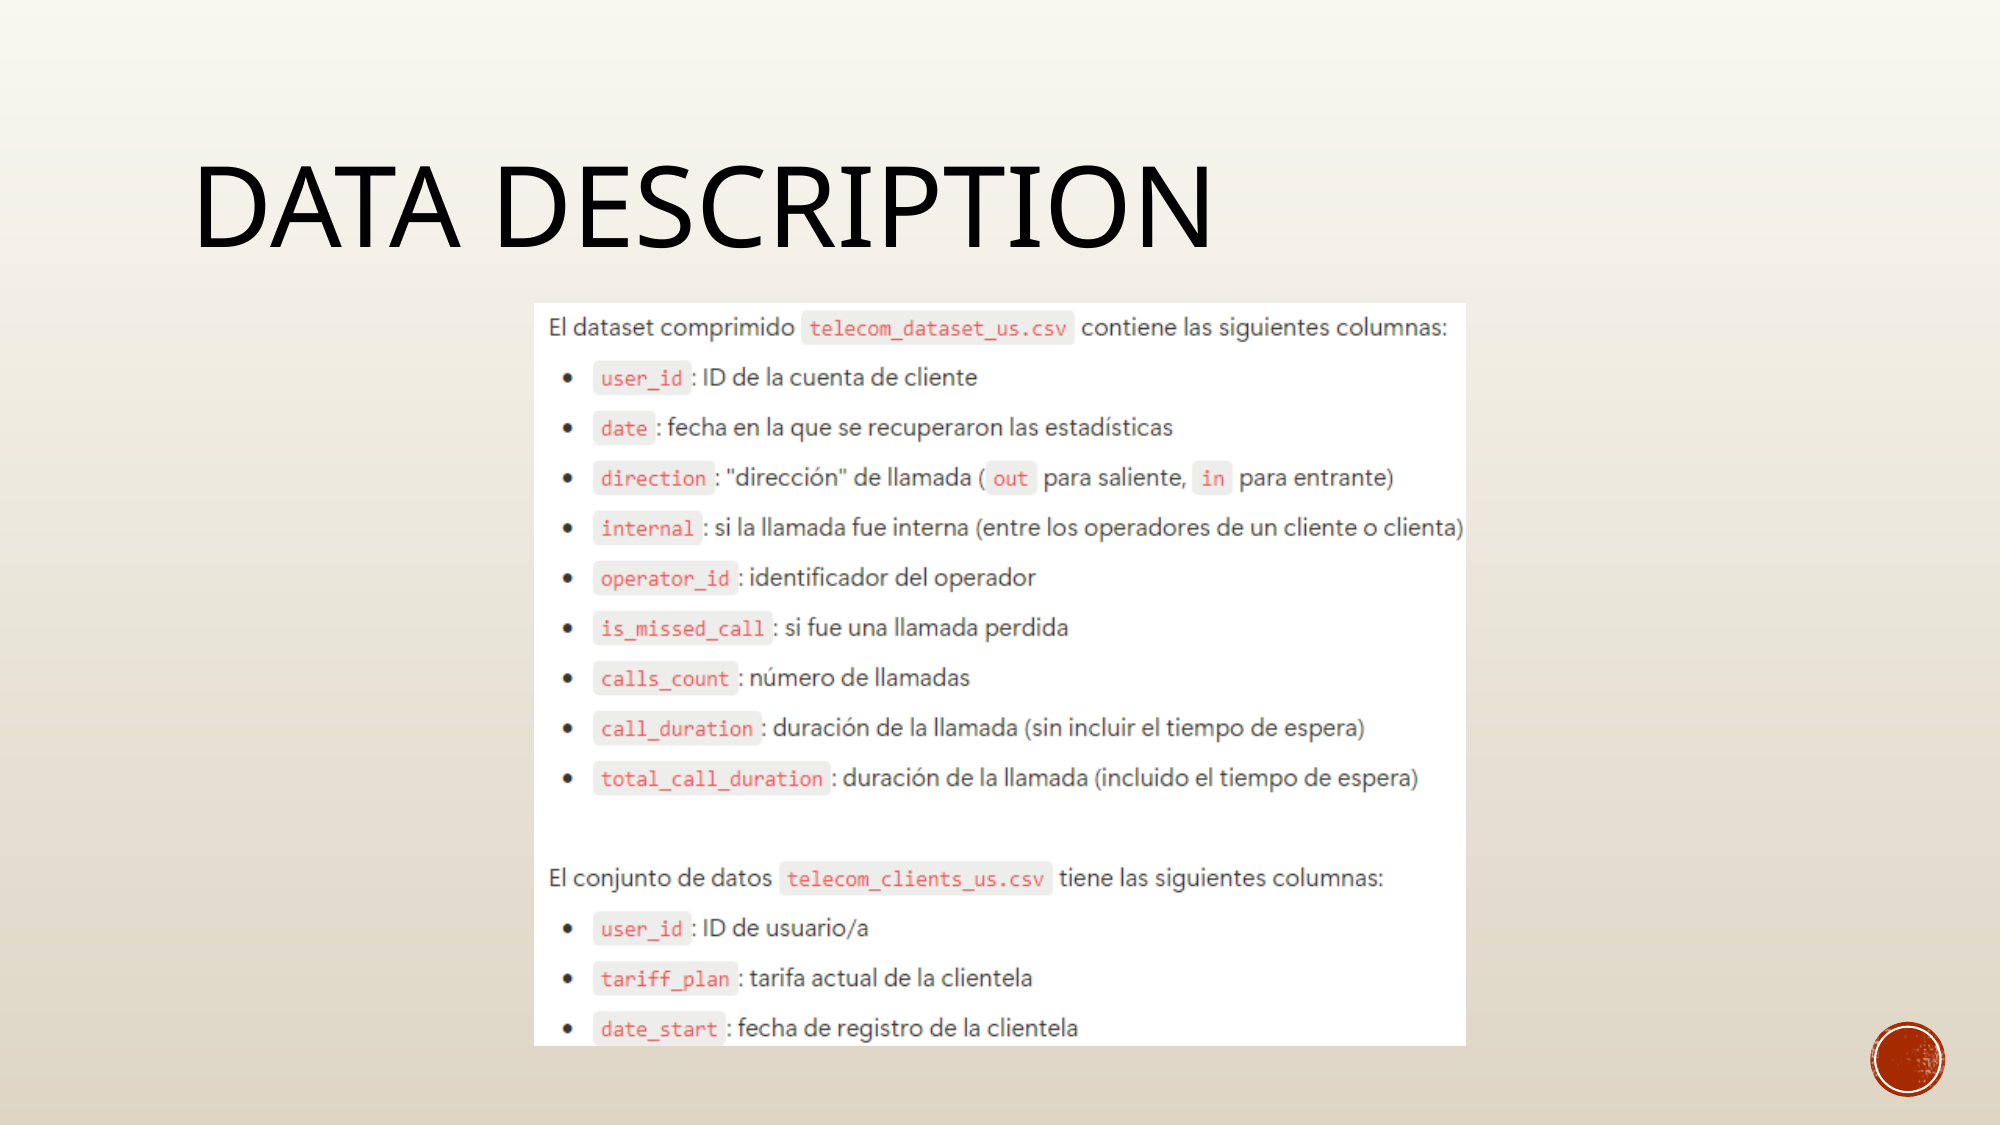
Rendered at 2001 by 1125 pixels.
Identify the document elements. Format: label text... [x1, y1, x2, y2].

title Data description [175, 79, 1826, 344]
picture [534, 303, 1466, 1046]
